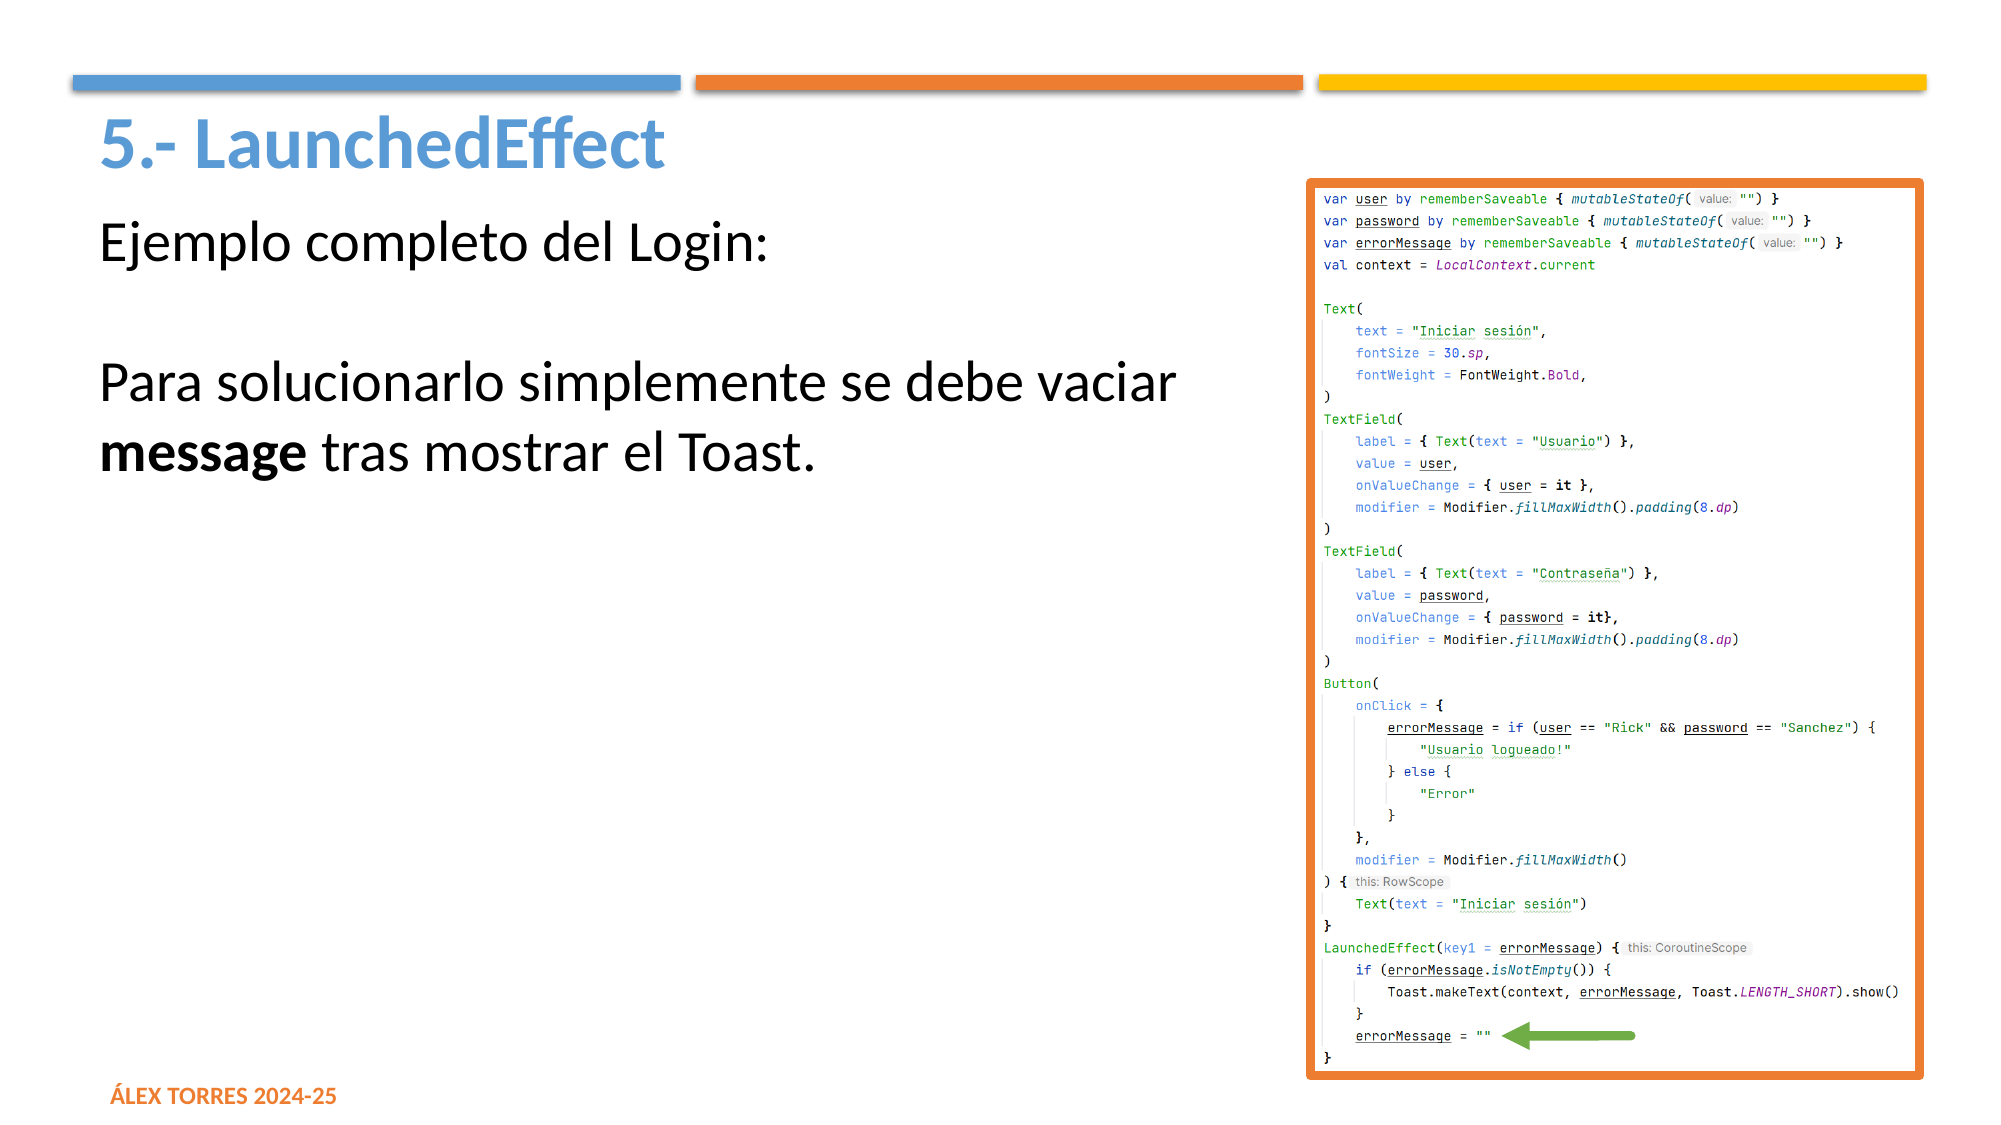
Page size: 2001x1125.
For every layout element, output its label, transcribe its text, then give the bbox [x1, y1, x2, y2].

text_box Ejemplo completo del Login: Para solucionarlo simplemente se debe vaciar message tras mostrar el Toast. [85, 187, 1296, 1071]
picture [1314, 187, 1916, 1072]
text_box 5.- LaunchedEffect [85, 78, 1915, 188]
